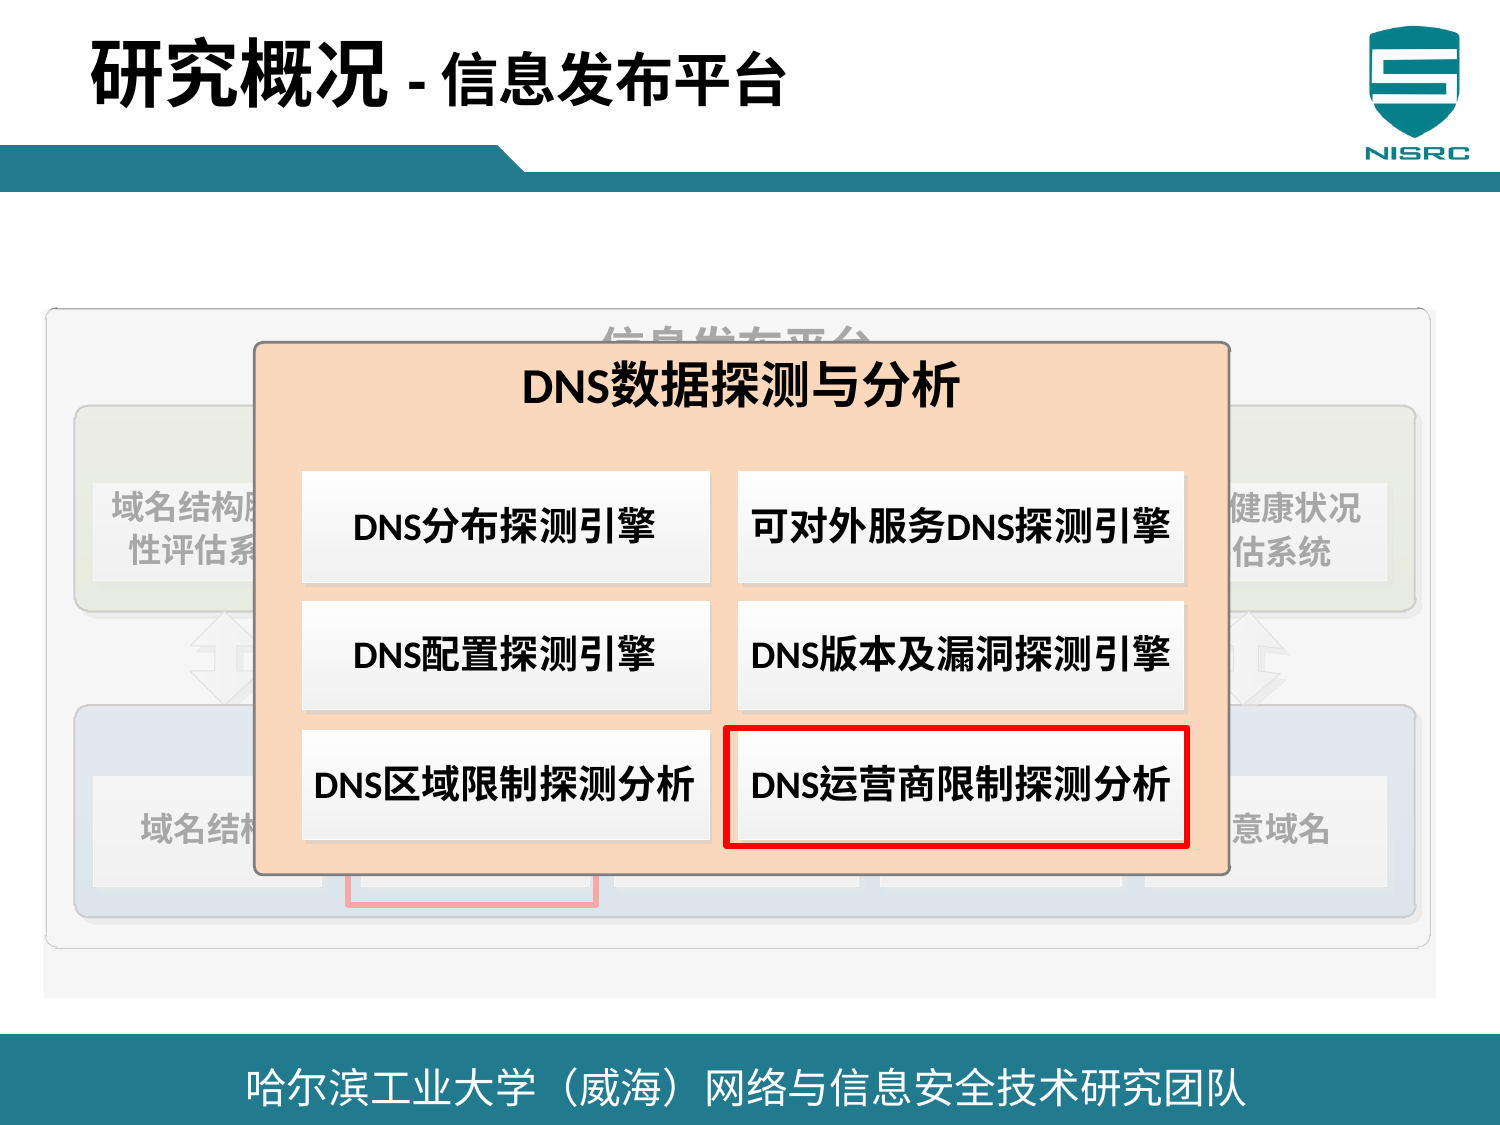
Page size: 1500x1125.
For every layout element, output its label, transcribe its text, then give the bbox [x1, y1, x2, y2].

picture [39, 302, 1438, 1000]
title 研究概况-信息发布平台 [75, 0, 1425, 146]
picture [1363, 25, 1471, 162]
